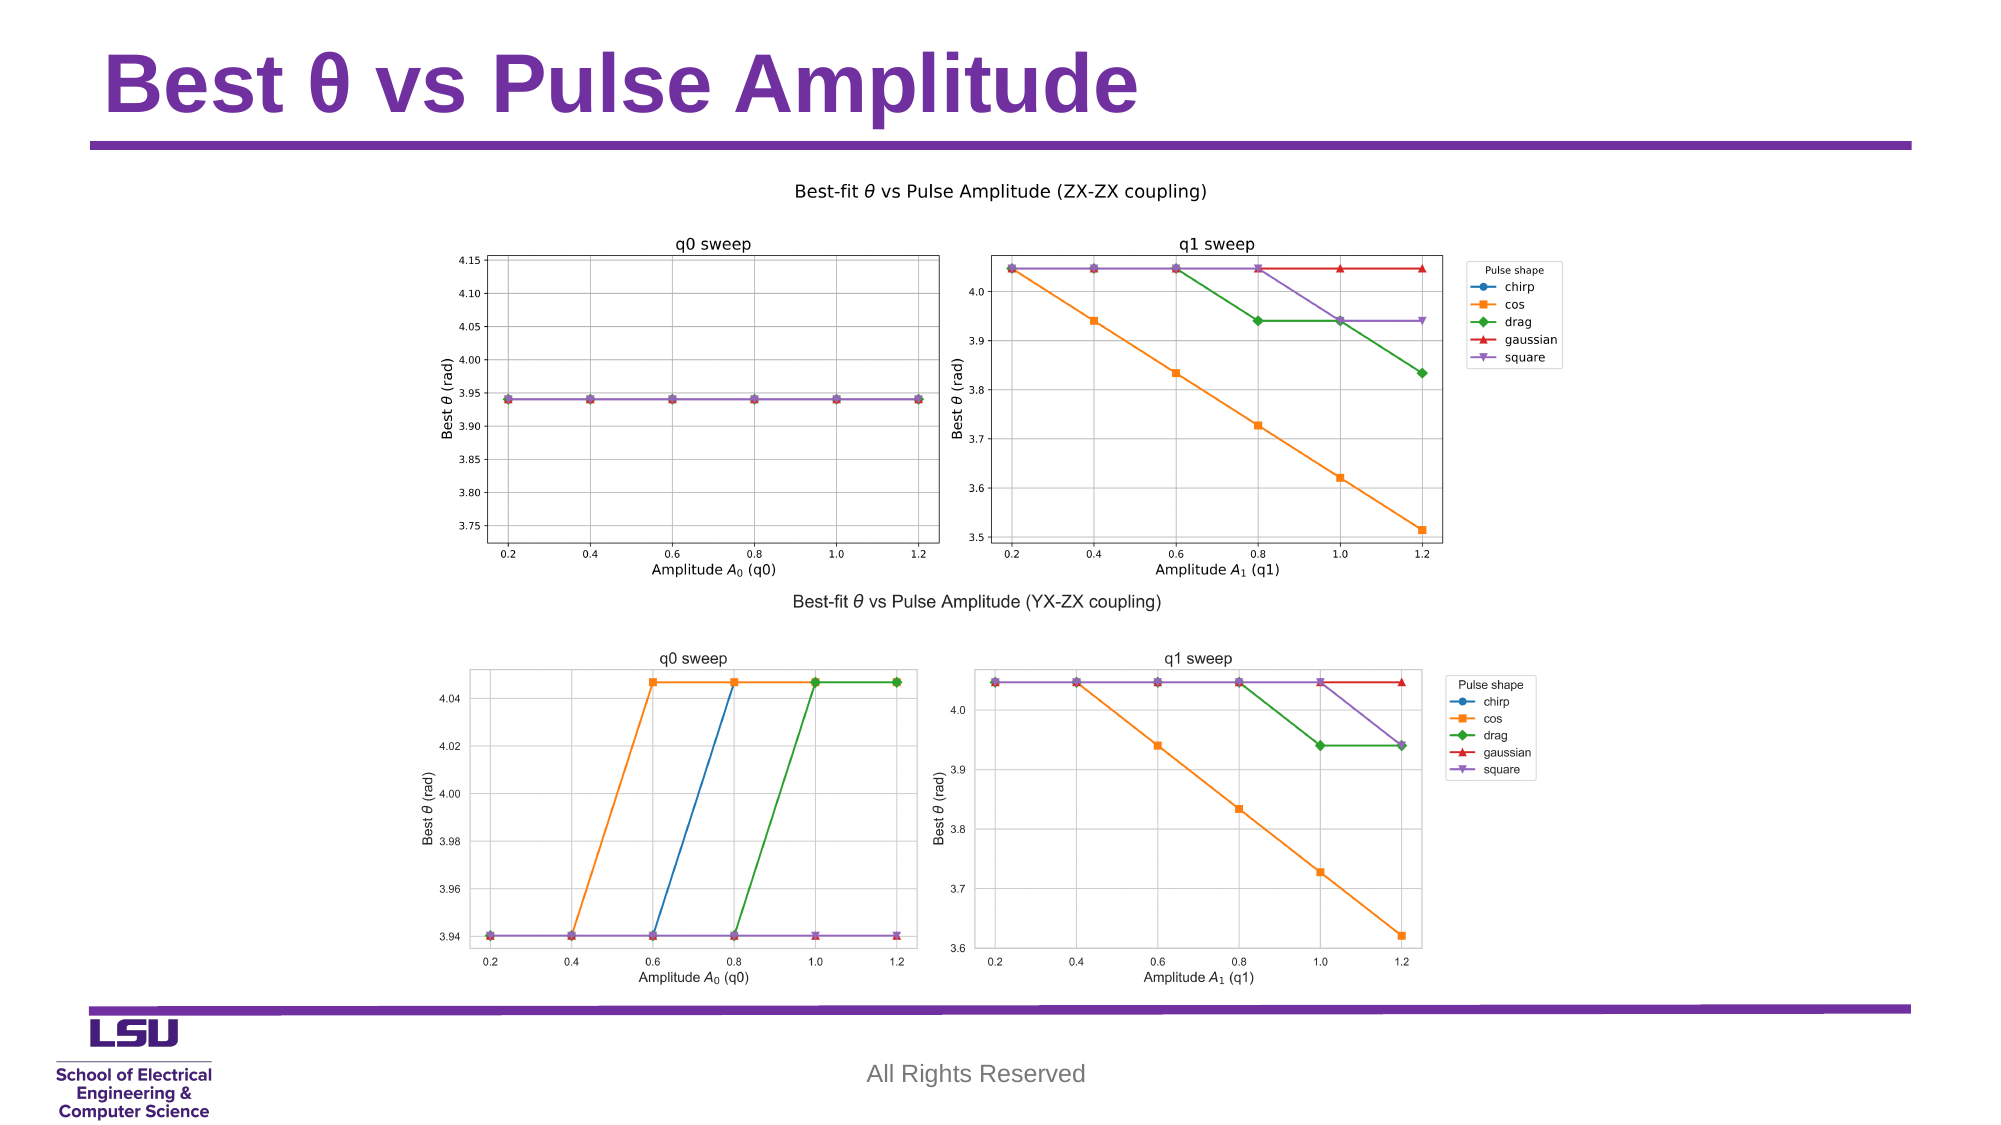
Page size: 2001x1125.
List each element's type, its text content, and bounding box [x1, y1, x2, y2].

title Best θ vs Pulse Amplitude [89, 22, 1911, 150]
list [406, 584, 1548, 990]
picture [45, 1008, 222, 1125]
picture [428, 175, 1572, 586]
footer All Rights Reserved [639, 1042, 1315, 1103]
